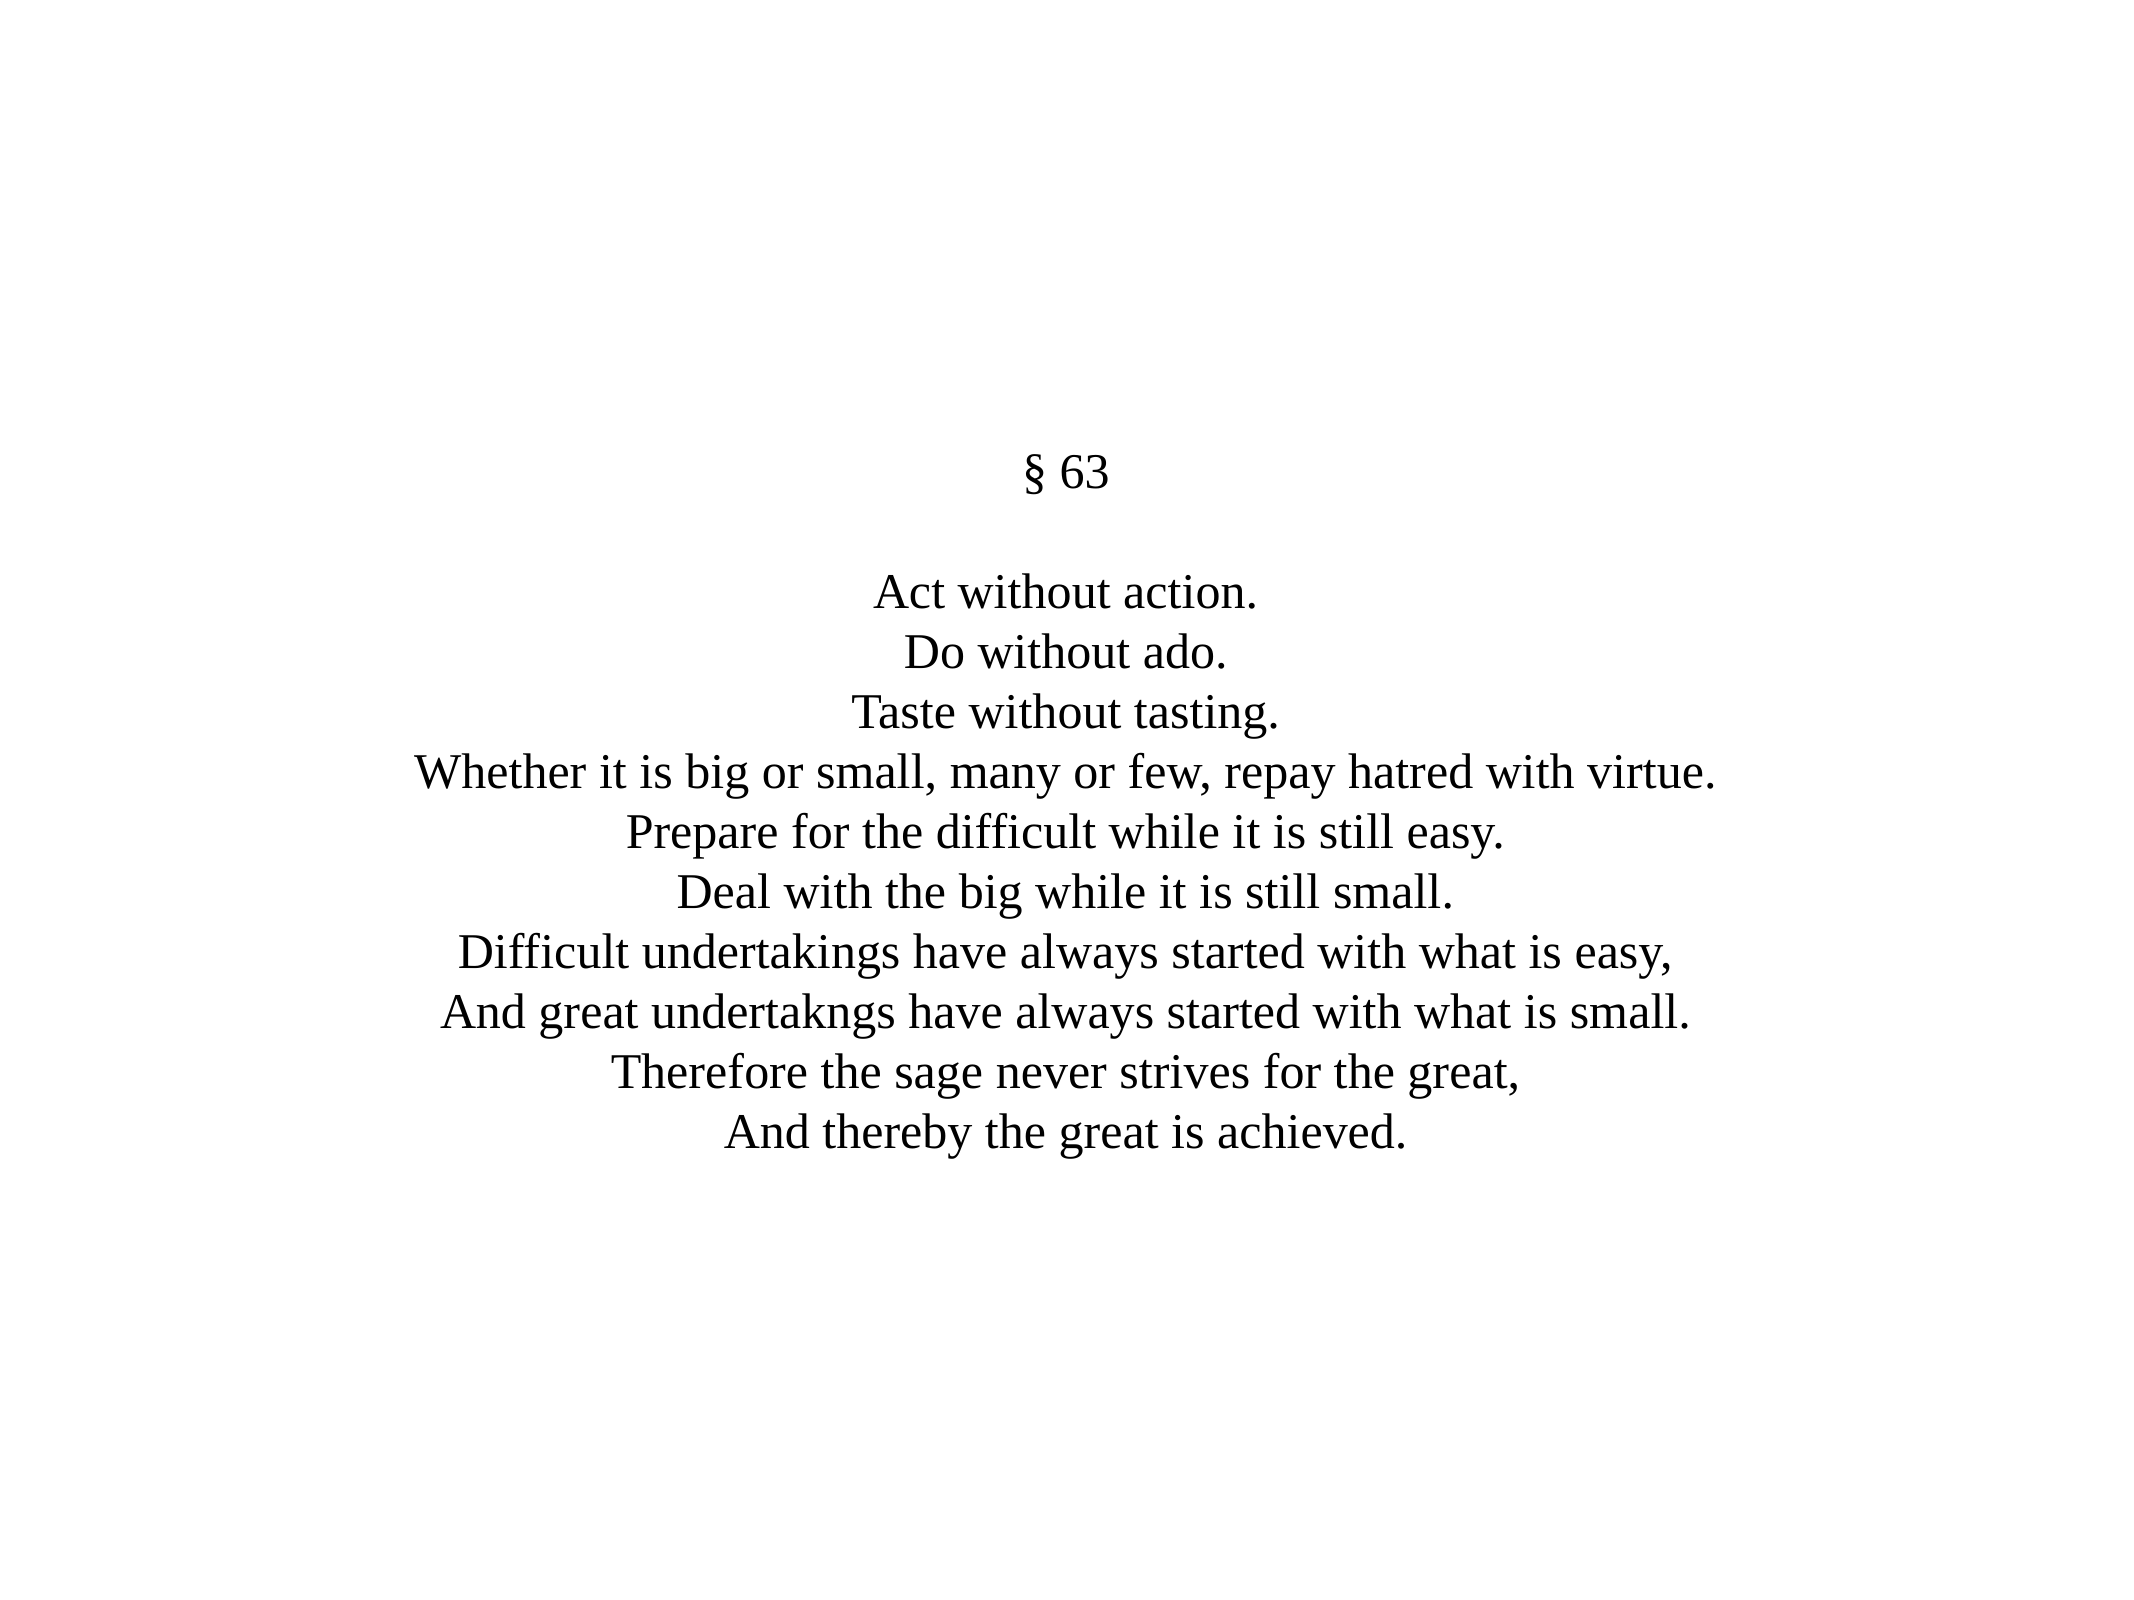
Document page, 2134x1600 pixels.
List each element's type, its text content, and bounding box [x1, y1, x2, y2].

text_box § 63 Act without action. Do without ado. Taste without tasting. Whether it is big or small, many or few, repay hatred with virtue. Prepare for the difficult while it is still easy. Deal with the big while it is still small. Difficult undertakings have always started with what is easy, And great undertakngs have always started with what is small. Therefore the sage never strives for the great, And thereby the great is achieved. [0, 430, 2132, 1168]
